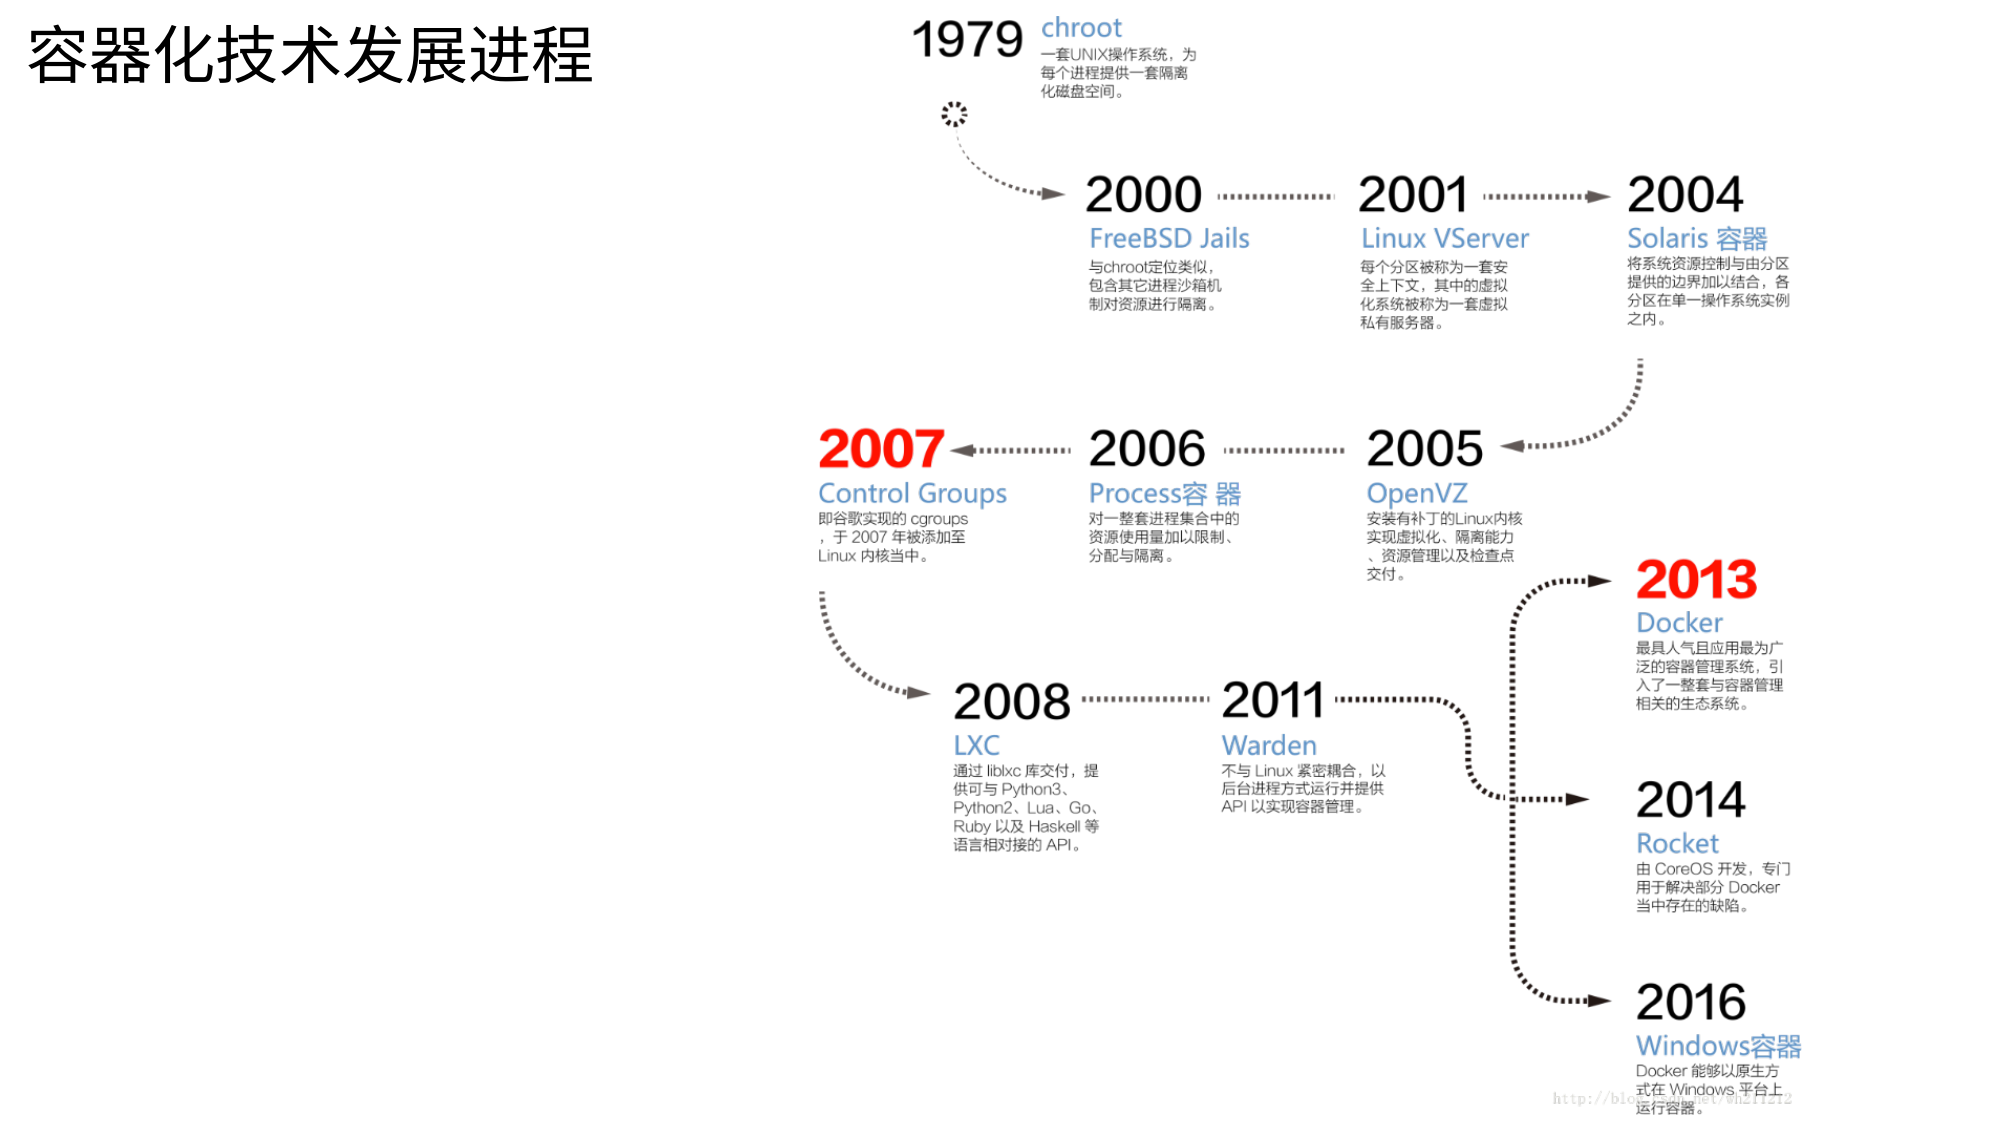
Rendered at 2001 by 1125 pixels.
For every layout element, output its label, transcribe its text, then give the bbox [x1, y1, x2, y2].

title 容器化技术发展进程 [11, 16, 819, 101]
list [819, 16, 1802, 1115]
